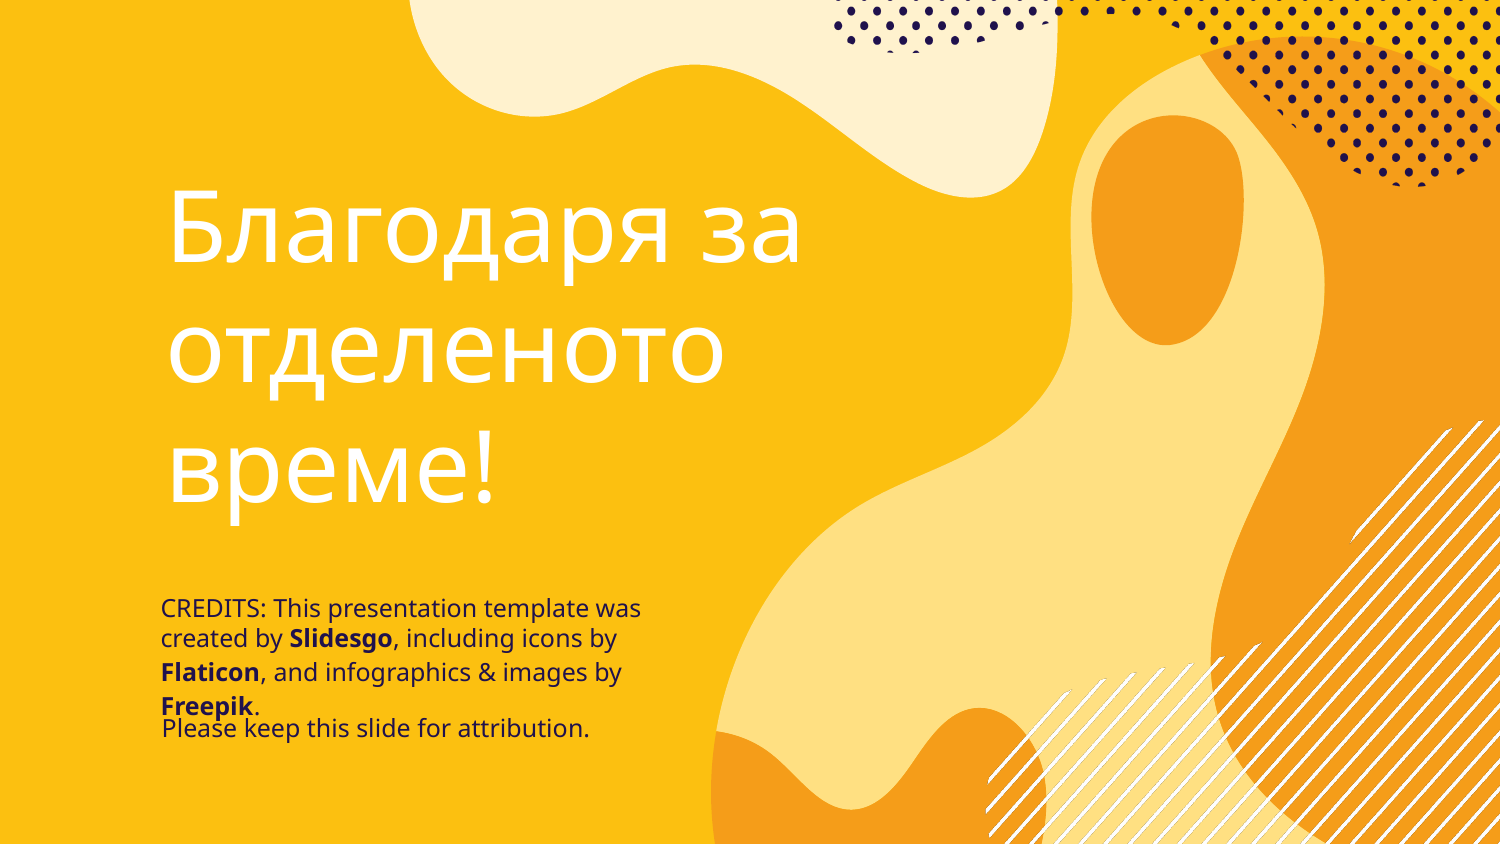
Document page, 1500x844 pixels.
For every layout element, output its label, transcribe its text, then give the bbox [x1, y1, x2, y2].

picture [670, 403, 1500, 844]
text_box Please keep this slide for attribution. [146, 698, 697, 771]
title Благодаря за отделеното време! [150, 184, 932, 538]
picture [804, 0, 1500, 388]
